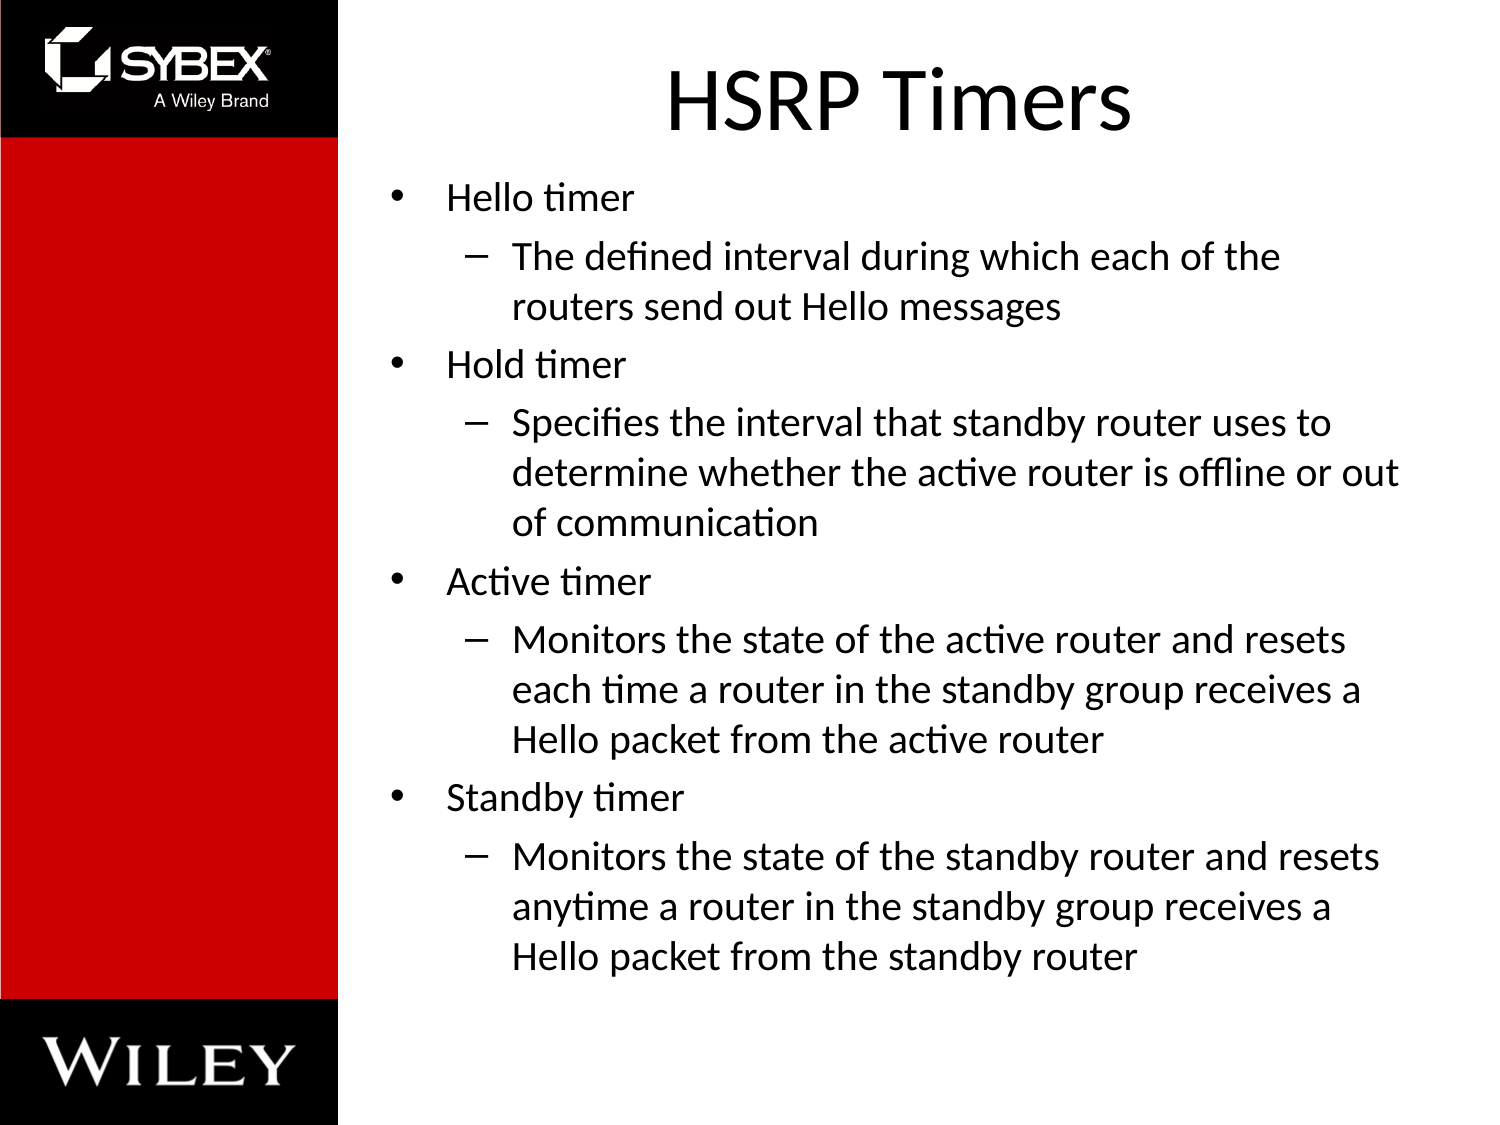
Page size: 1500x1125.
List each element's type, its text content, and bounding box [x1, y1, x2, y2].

picture [0, 999, 338, 1125]
picture [45, 27, 271, 111]
list Hello timer The defined interval during which each of the routers send out Hello messages Hold timer Specifies the interval that standby router uses to determine whether the active router is offline or out of communication Active timer Monitors the state of the active router and resets each time a router in the standby group receives a Hello packet from the active router Standby timer Monitors the state of the standby router and resets anytime a router in the standby group receives a Hello packet from the standby router [375, 162, 1425, 1100]
title HSRP Timers [375, 0, 1425, 162]
